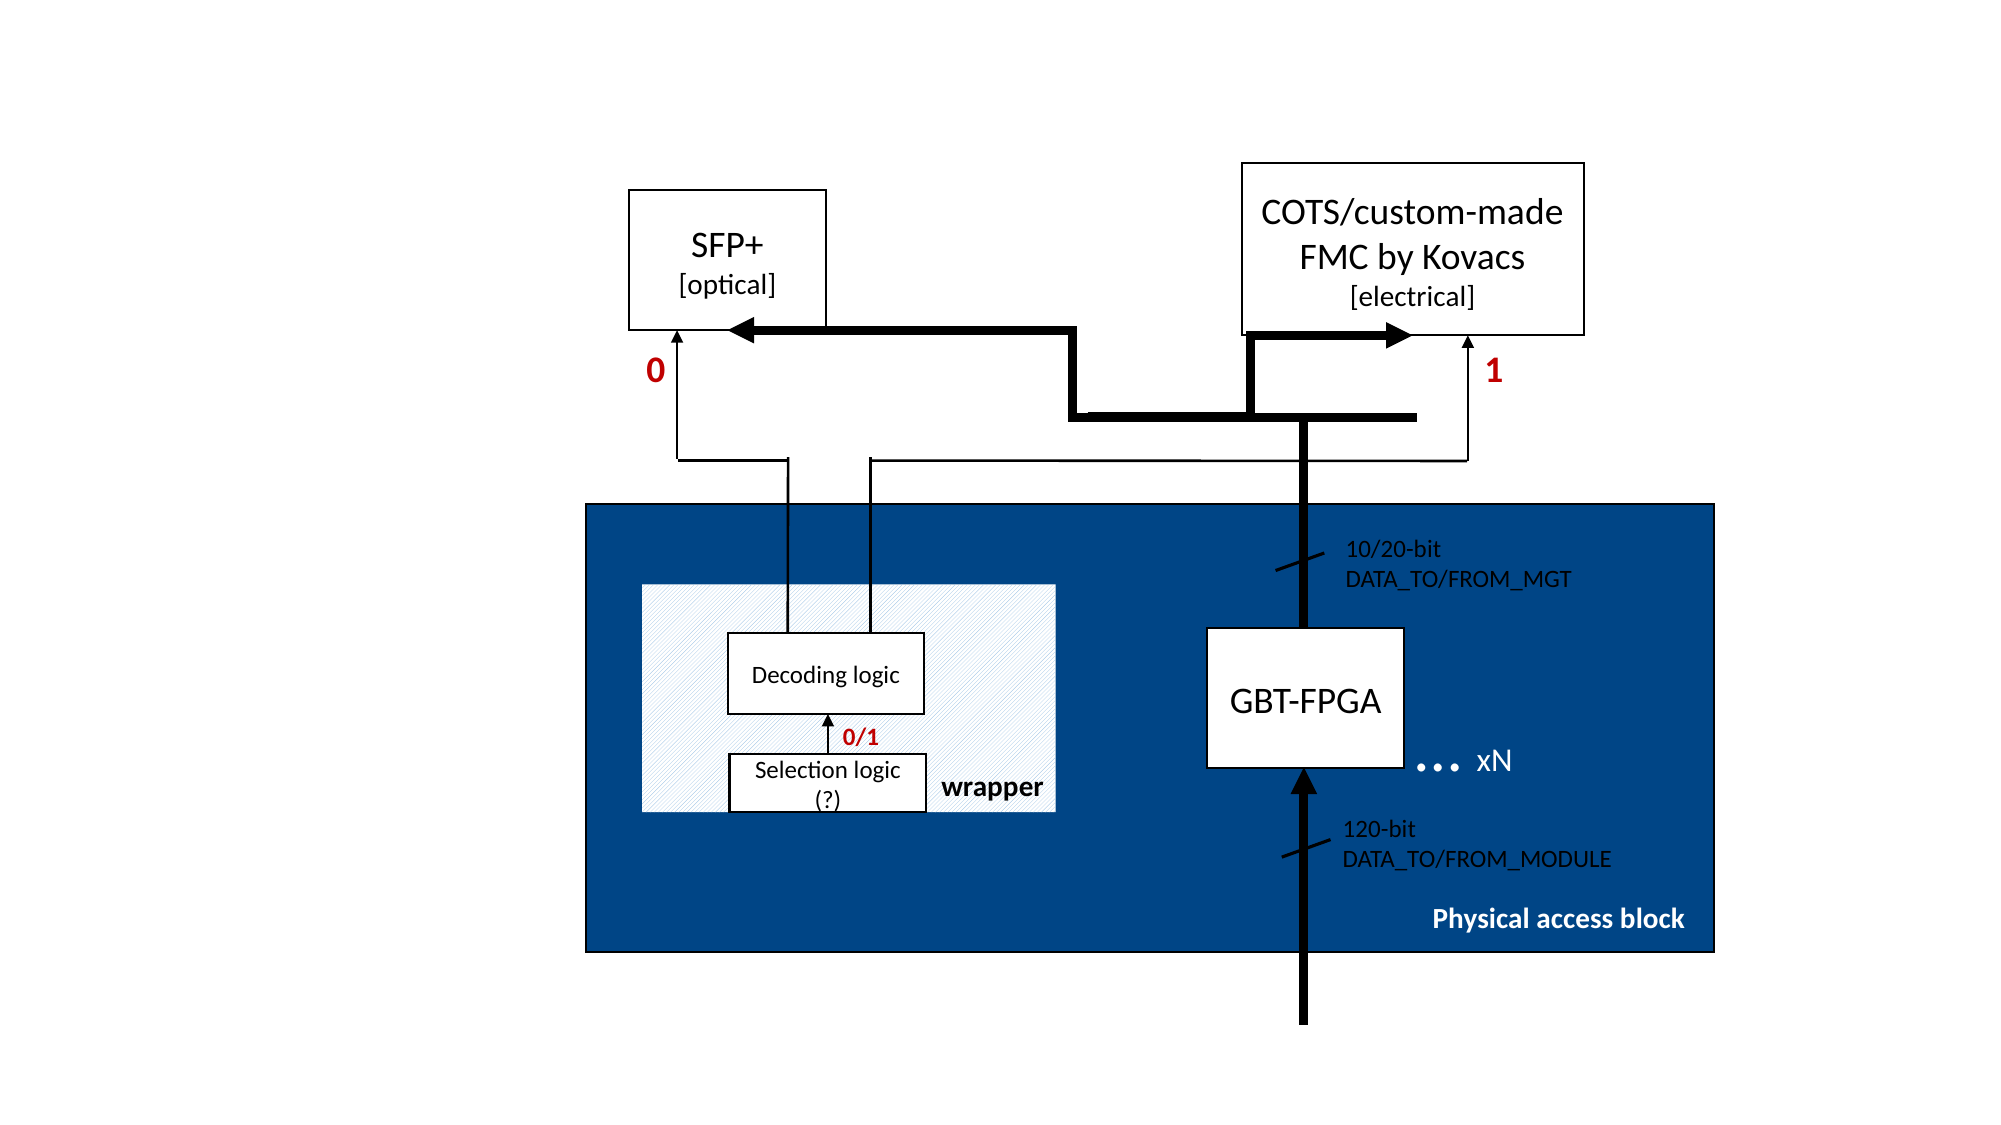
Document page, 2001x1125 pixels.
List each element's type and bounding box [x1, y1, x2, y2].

text_box [586, 163, 1715, 1025]
